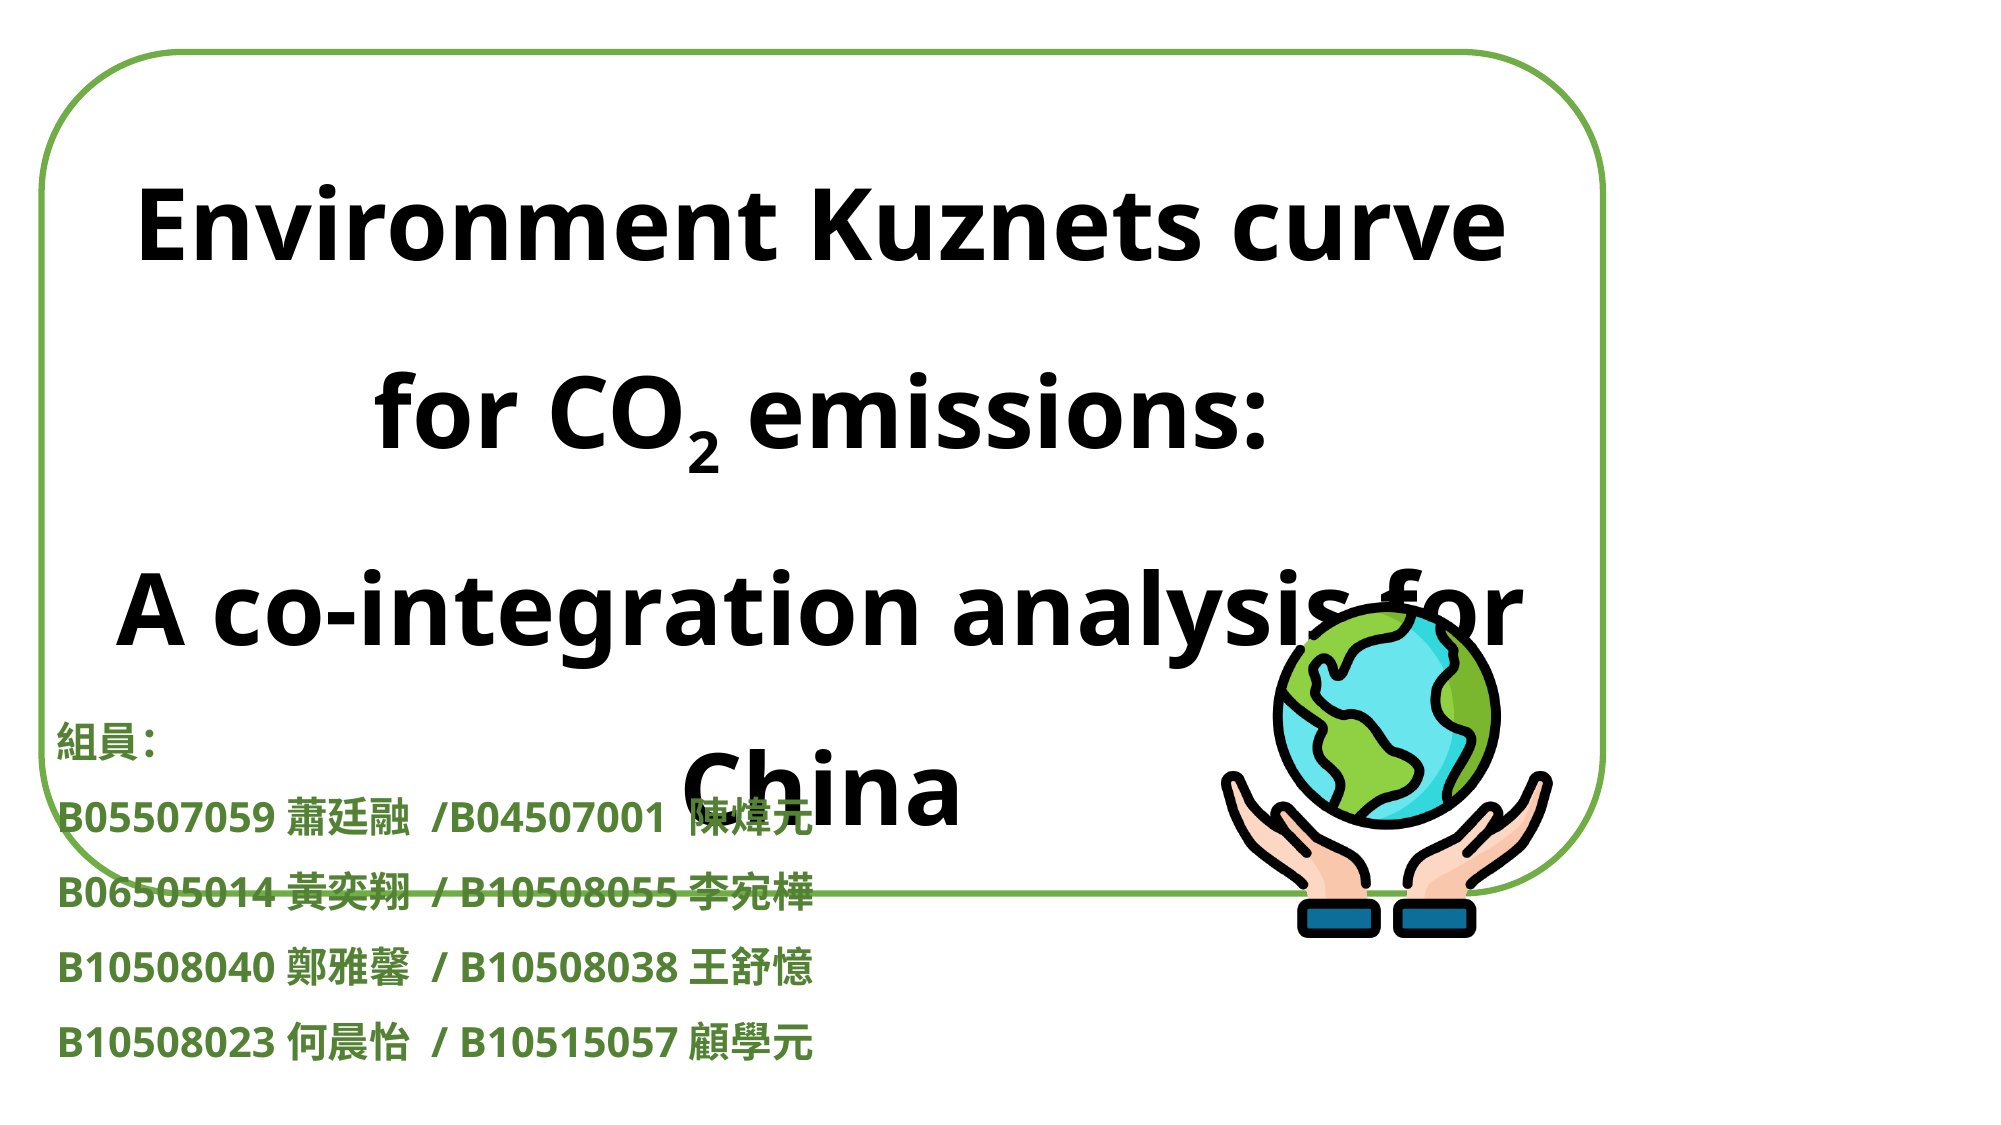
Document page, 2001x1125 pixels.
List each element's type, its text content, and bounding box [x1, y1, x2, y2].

text_box Environment Kuznets curve for CO2 emissions: A co-integration analysis for China [40, 50, 1604, 895]
picture [1218, 602, 1555, 938]
text_box 組員： B05507059蕭廷融 /B04507001 陳煒元 B06505014黃奕翔 / B10508055李宛樺 B10508040鄭雅馨 / B10508038王舒憶 B10508023何晨怡 / B10515057顧學元 [41, 683, 956, 1074]
